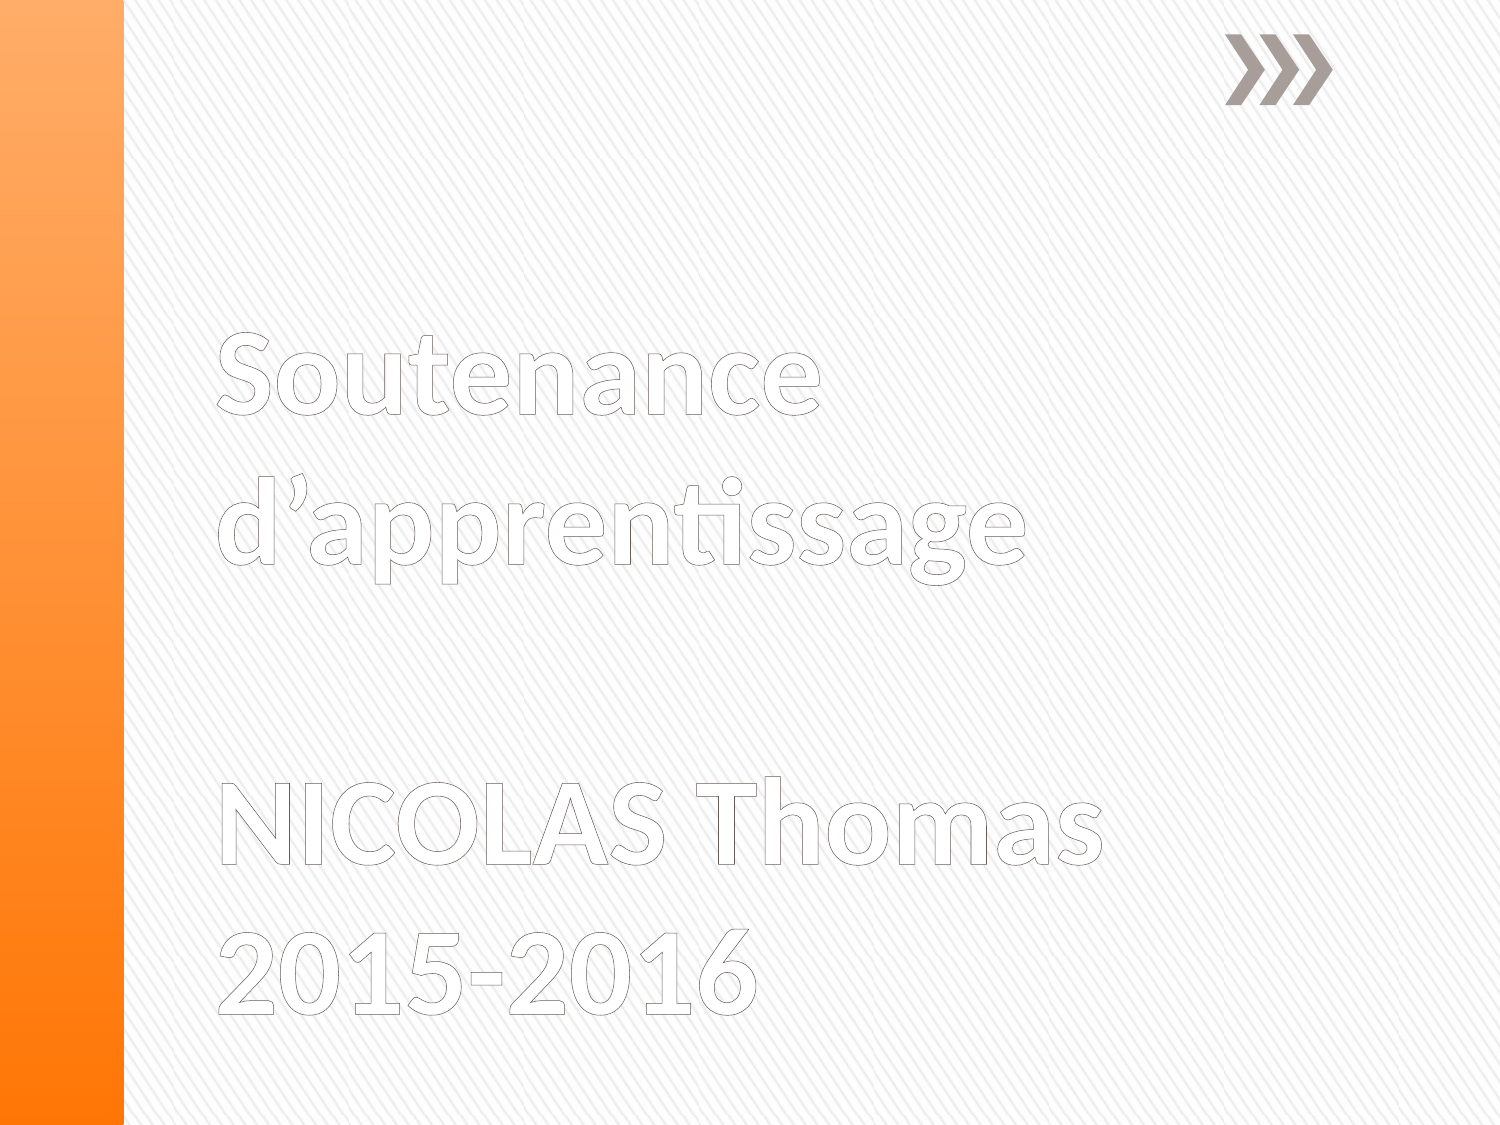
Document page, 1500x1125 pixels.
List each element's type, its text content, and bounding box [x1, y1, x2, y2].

title Soutenance d’apprentissage NICOLAS Thomas 2015-2016 [199, 219, 1387, 1047]
